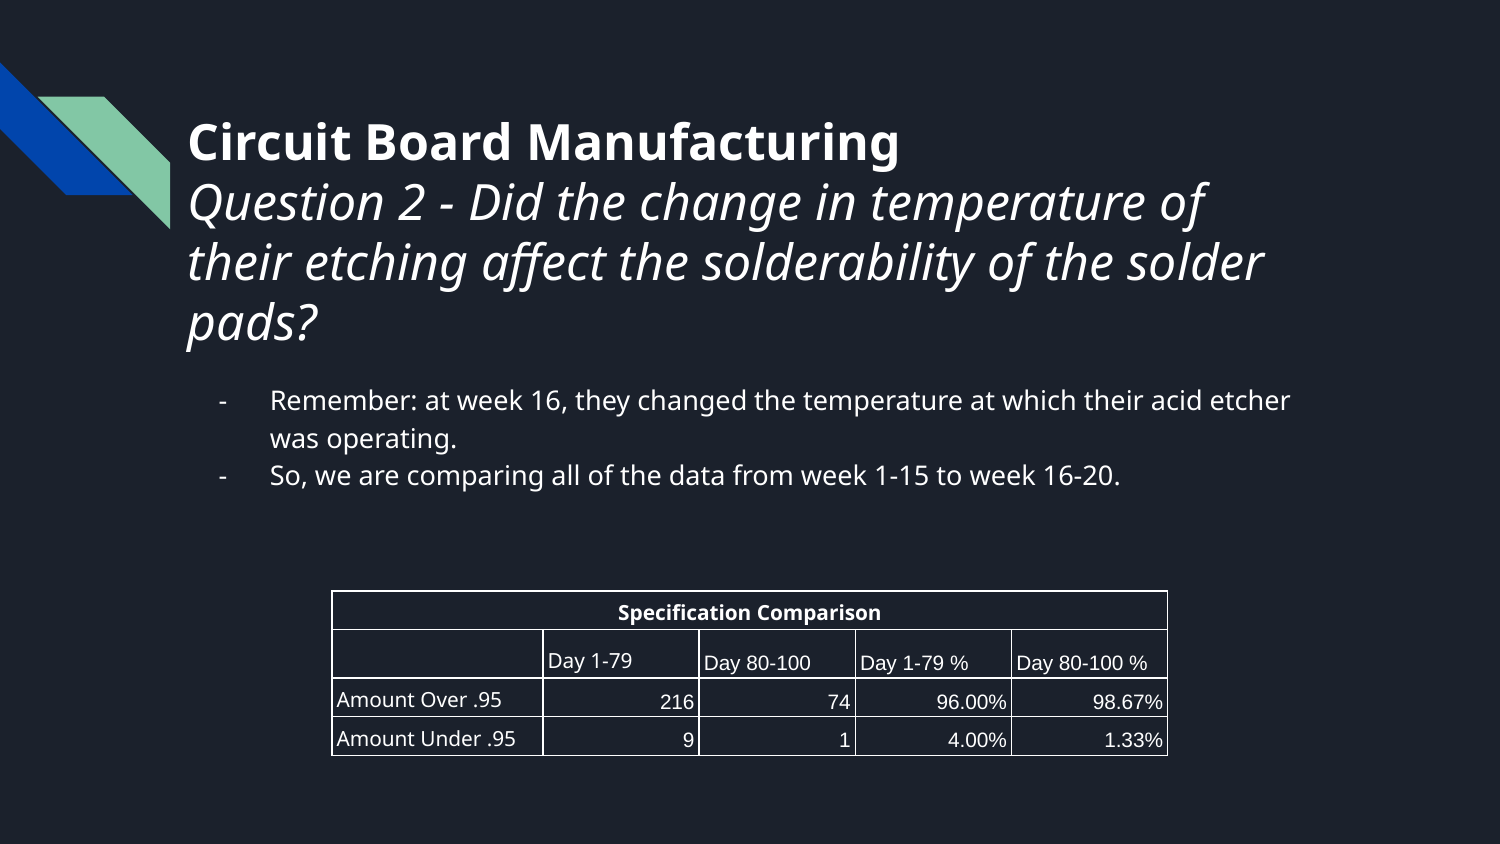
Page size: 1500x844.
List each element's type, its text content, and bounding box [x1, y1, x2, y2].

table_cell [333, 630, 542, 677]
table_cell 4.00% [856, 717, 1011, 755]
table_cell 1 [700, 717, 855, 755]
table_cell Amount Under .95 [333, 717, 542, 755]
table_cell Day 1-79 [544, 630, 698, 677]
list Remember: at week 16, they changed the temperature at which their acid etcher was operating. So, we are comparing all of the data from week 1-15 to week 16-20. [179, 363, 1335, 779]
table_cell 9 [544, 717, 698, 755]
table_cell Day 80-100 [700, 630, 855, 677]
table_cell Amount Over .95 [333, 679, 542, 716]
table_cell 74 [700, 679, 855, 716]
table_cell 1.33% [1012, 717, 1167, 755]
table_cell 98.67% [1012, 679, 1167, 716]
table_cell Day 1-79 % [856, 630, 1011, 677]
table_header Specification Comparison [333, 592, 1167, 629]
table_cell 216 [544, 679, 698, 716]
table_cell Day 80-100 % [1012, 630, 1167, 677]
table_cell 96.00% [856, 679, 1011, 716]
title Circuit Board Manufacturing Question 2 - Did the change in temperature of their etching affect the solderability of the solder pads? [172, 95, 1328, 341]
